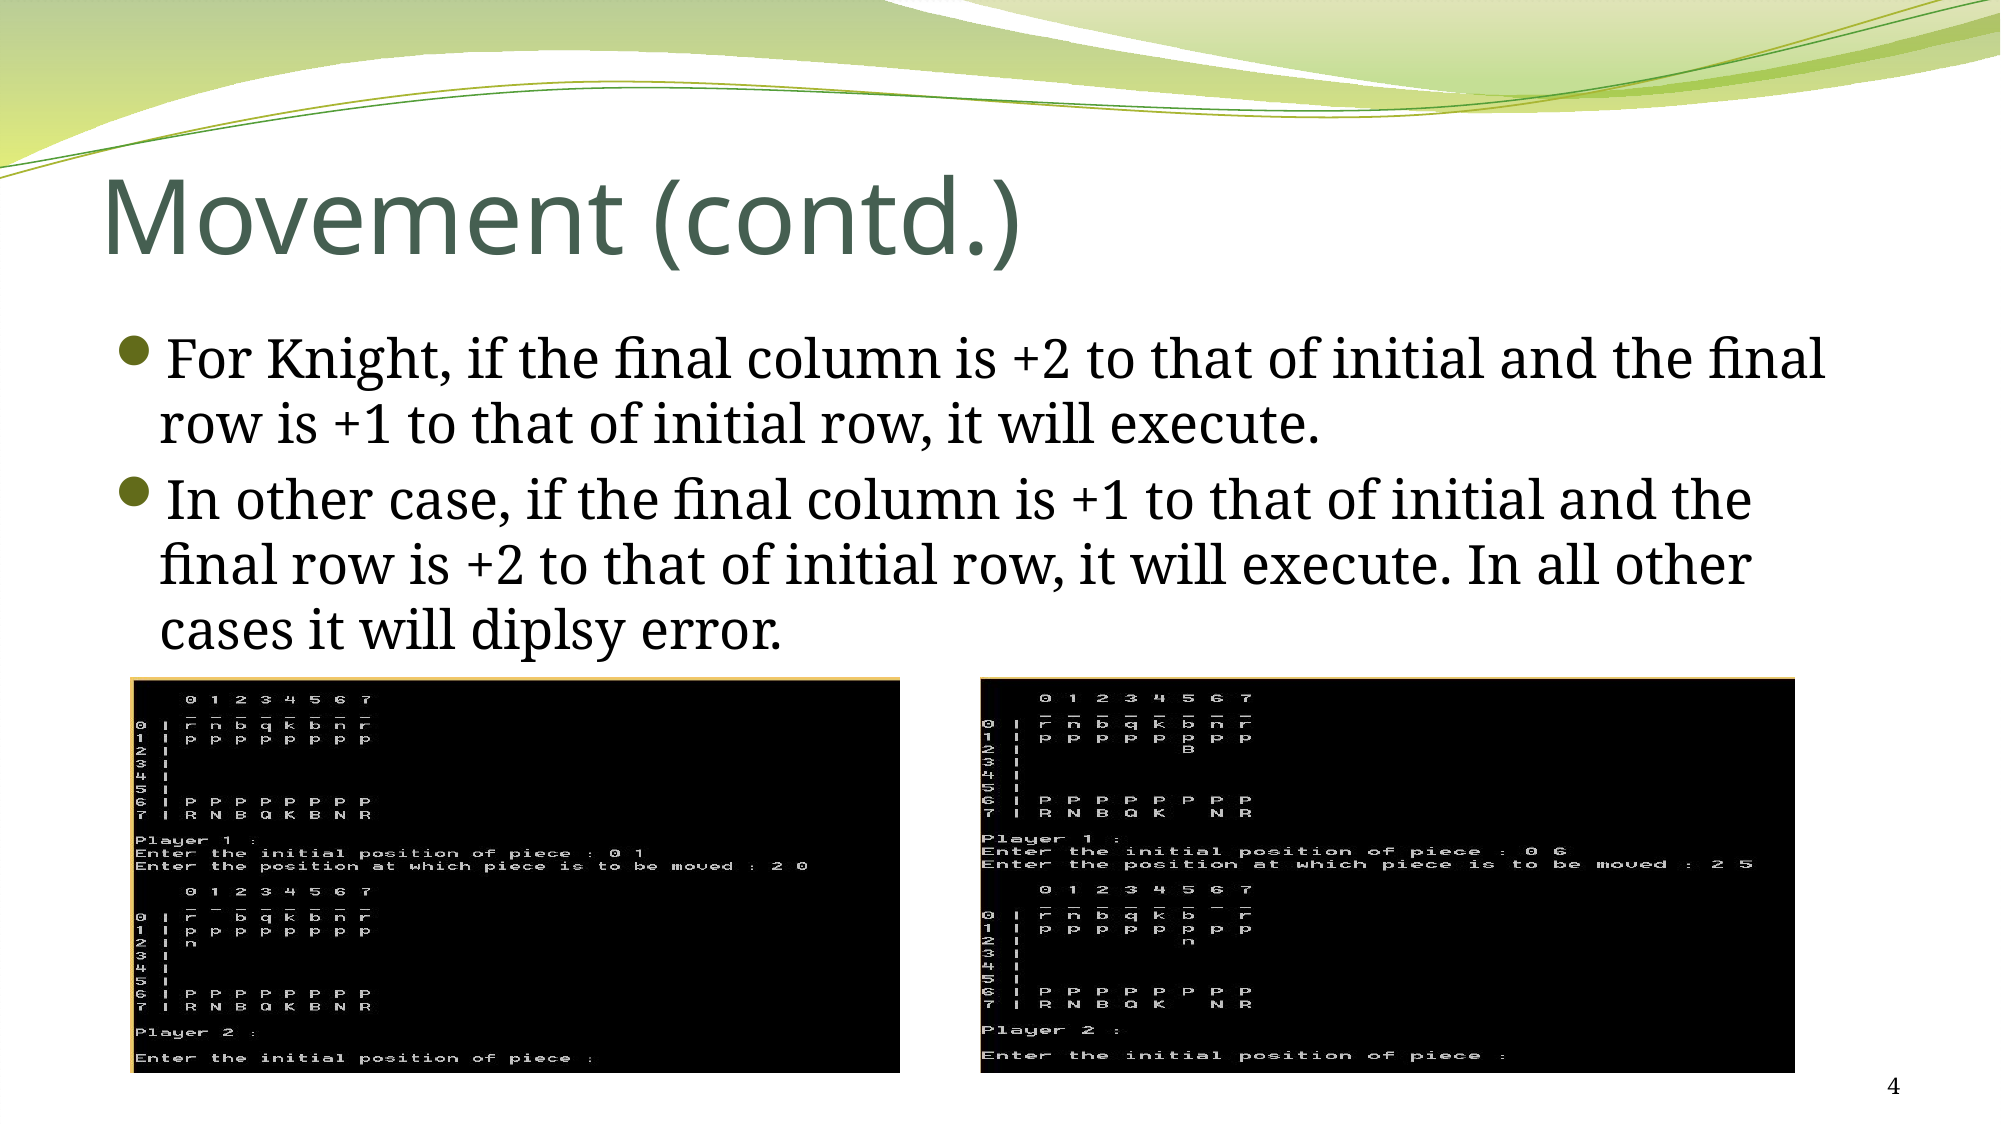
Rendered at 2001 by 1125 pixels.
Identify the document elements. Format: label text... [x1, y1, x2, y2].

slide_number 4 [1733, 1042, 1900, 1103]
picture [980, 677, 1795, 1073]
picture [130, 677, 900, 1073]
list For Knight, if the final column is +2 to that of initial and the final row is +1 to that of initial row, it will execute. In other case, if the final column is +1 to that of initial and the final row is +2 to that of initial row, it will execute. In all other cases it will diplsy error. [99, 317, 1900, 1038]
title Movement (contd.) [99, 87, 1900, 275]
